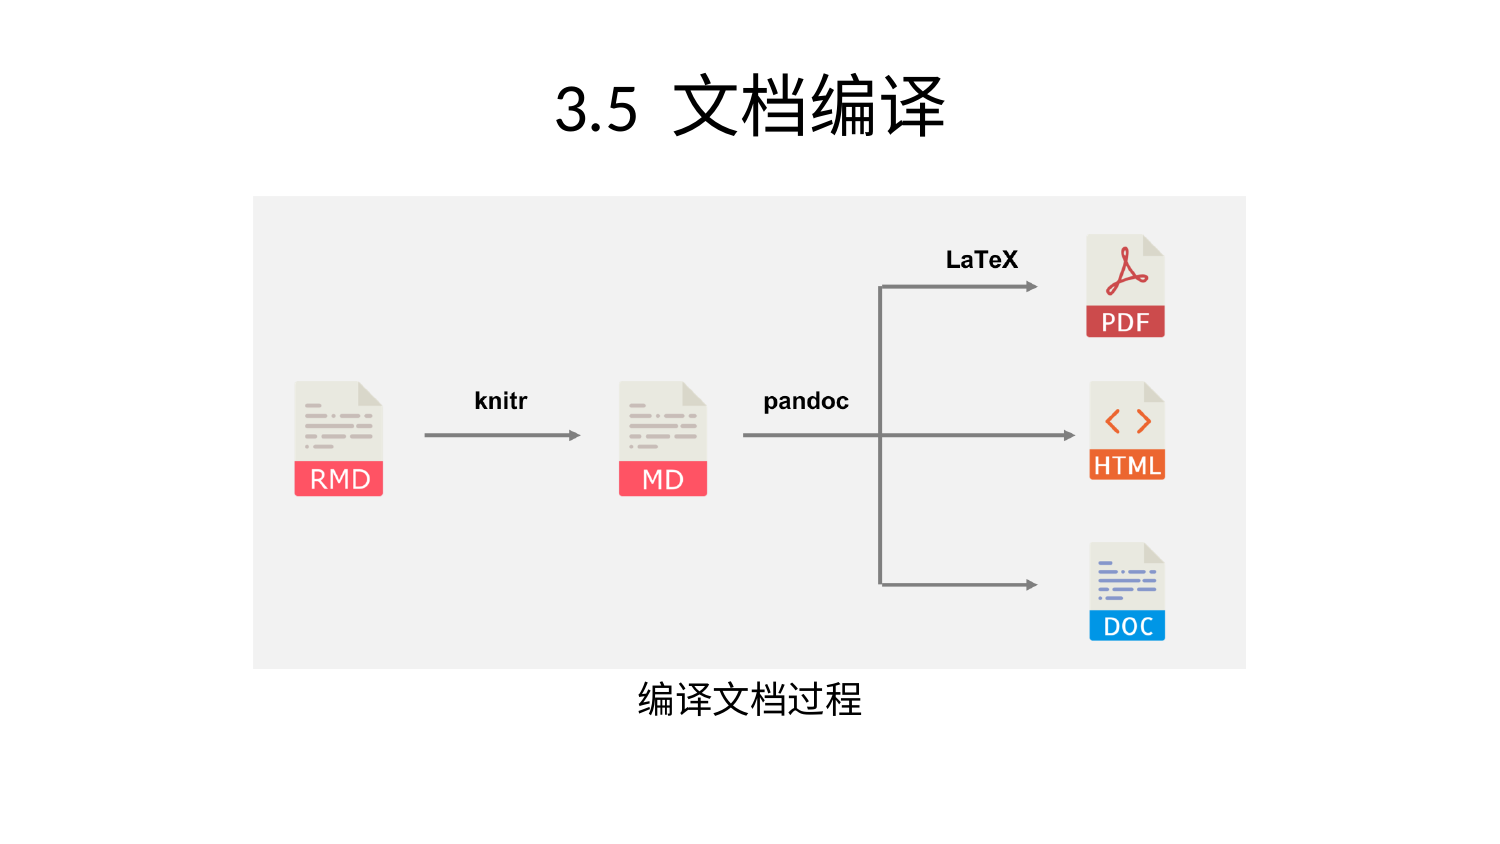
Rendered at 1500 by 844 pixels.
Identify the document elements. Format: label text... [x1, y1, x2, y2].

title 3.5 文档编译 [75, 33, 1425, 175]
picture [251, 195, 1247, 669]
text_box 编译文档过程 [74, 668, 1425, 753]
